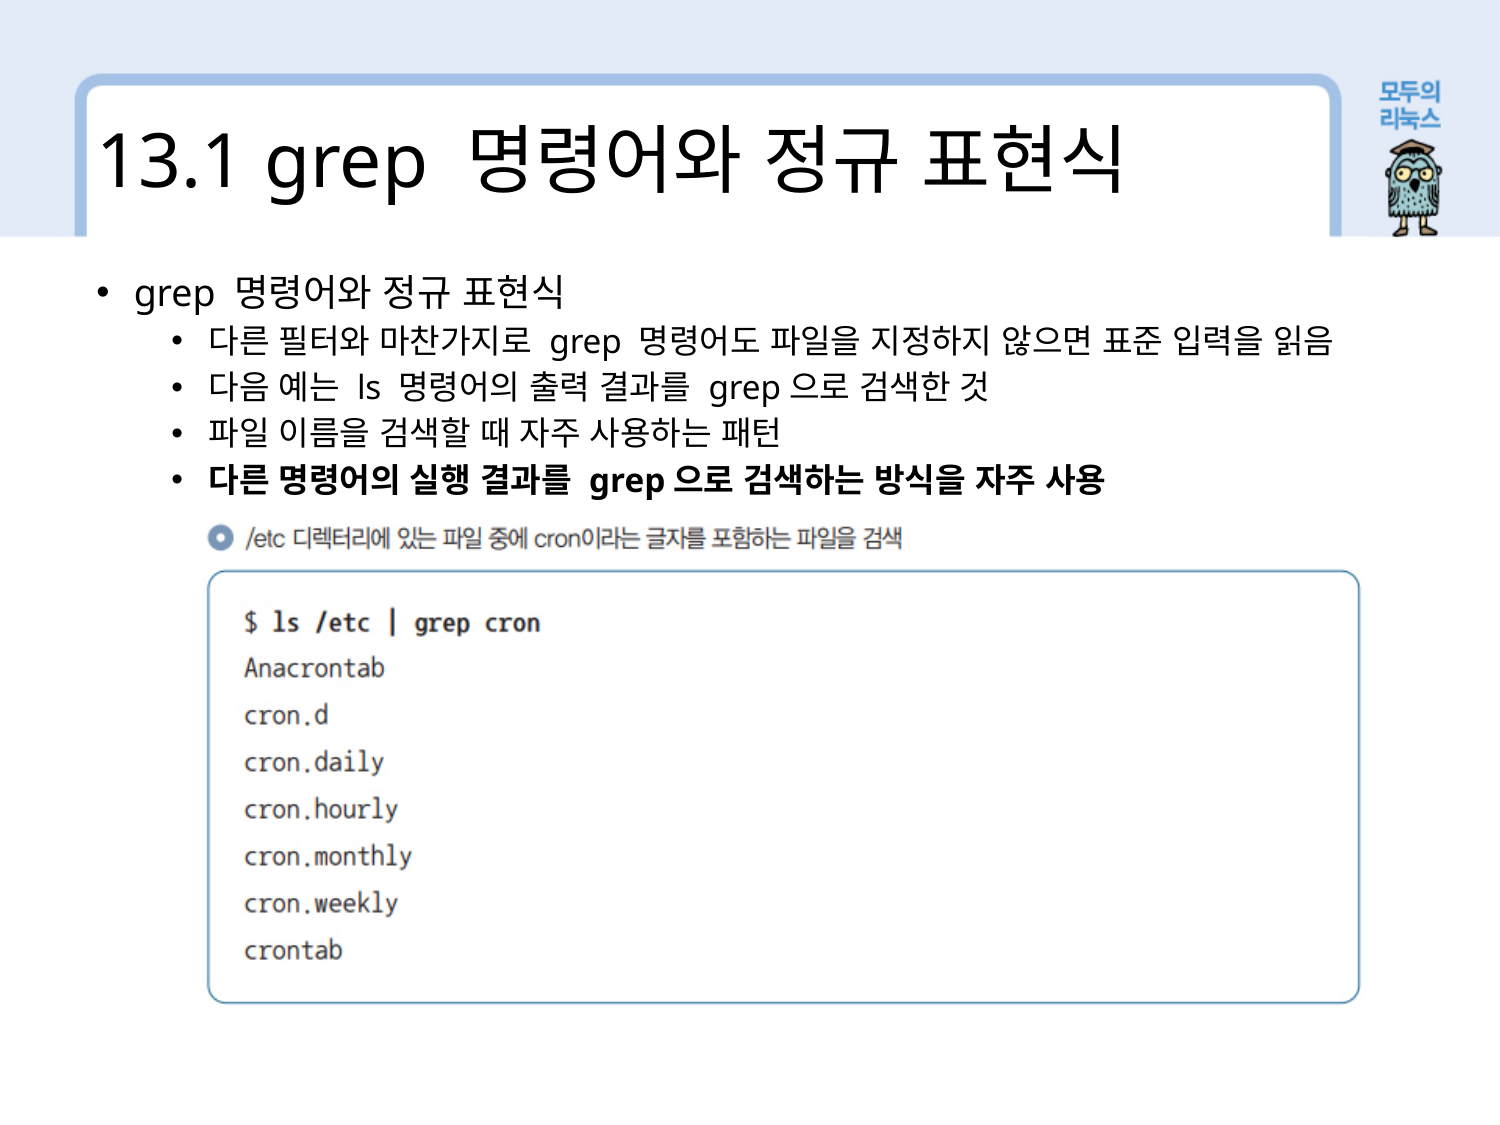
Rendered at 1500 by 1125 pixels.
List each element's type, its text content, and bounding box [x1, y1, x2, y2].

text_box 13.1 grep 명령어와 정규 표현식 [81, 115, 1335, 221]
text_box grep 명령어와 정규 표현식 다른 필터와 마찬가지로 grep 명령어도 파일을 지정하지 않으면 표준 입력을 읽음 다음 예는 ls 명령어의 출력 결과를 grep으로 검색한 것 파일 이름을 검색할 때 자주 사용하는 패턴 다른 명령어의 실행 결과를 grep으로 검색하는 방식을 자주 사용 [81, 266, 1366, 1024]
picture [0, 0, 1500, 1125]
